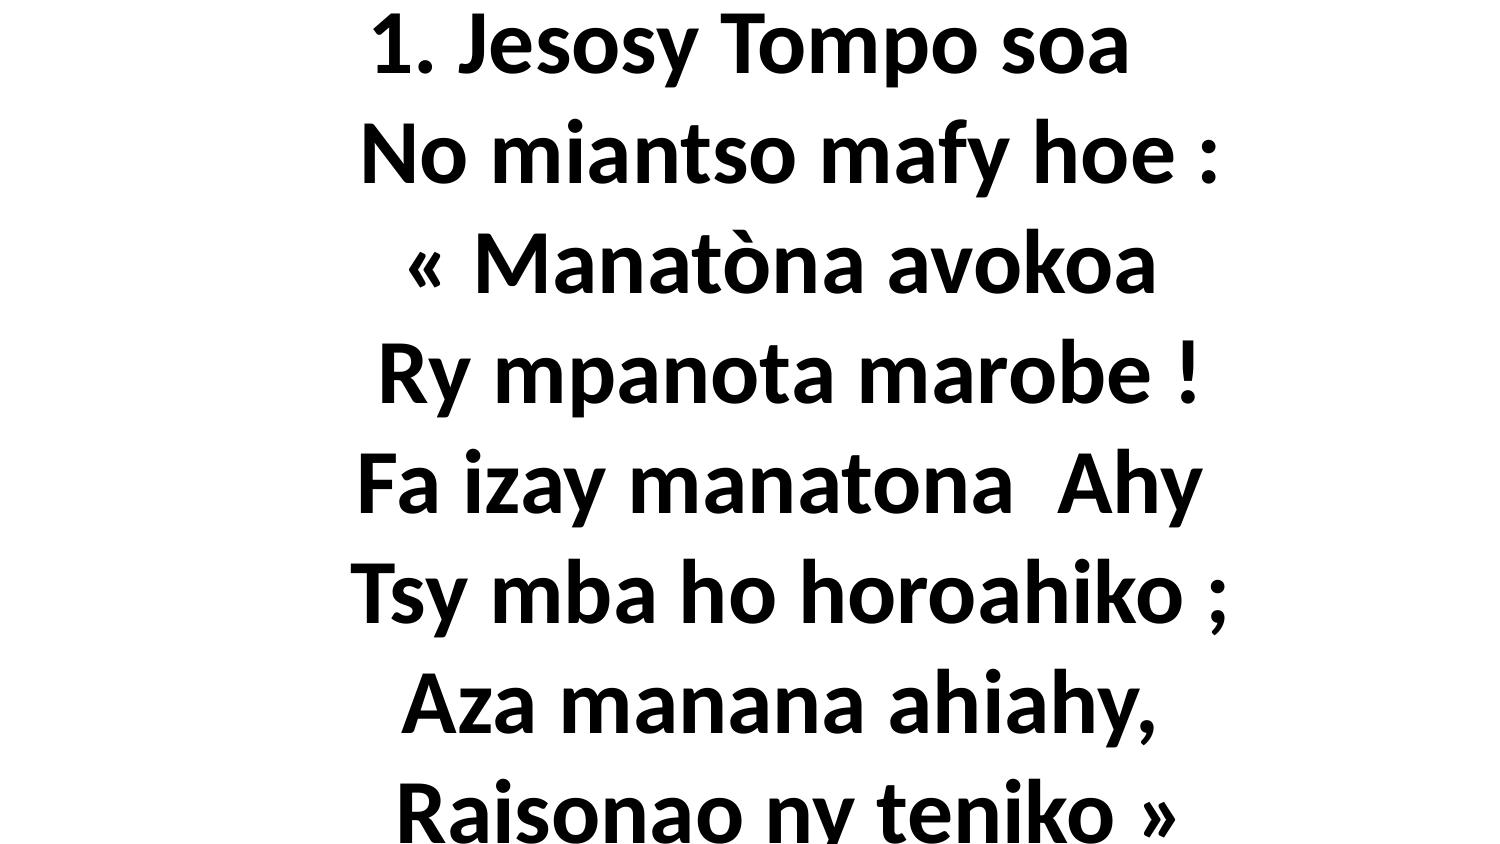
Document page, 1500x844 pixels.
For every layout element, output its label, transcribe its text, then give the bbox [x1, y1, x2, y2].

title 1. Jesosy Tompo soa No miantso mafy hoe : « Manatòna avokoa Ry mpanota marobe ! Fa izay manatona Ahy Tsy mba ho horoahiko ; Aza manana ahiahy, Raisonao ny teniko » [0, 0, 1500, 844]
